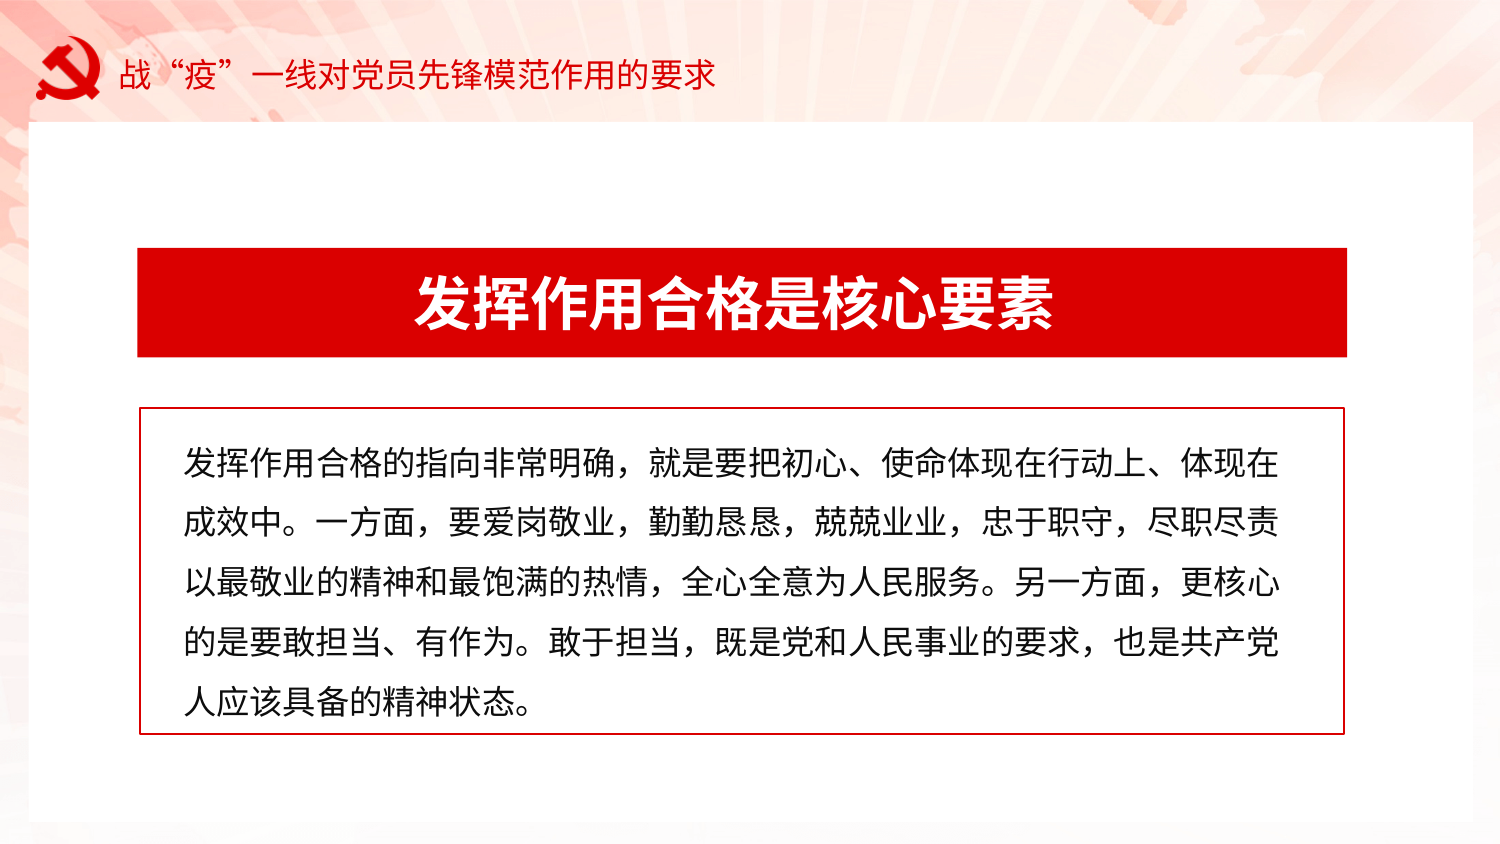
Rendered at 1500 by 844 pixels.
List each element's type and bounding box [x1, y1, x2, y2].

text_box [137, 247, 1348, 358]
picture [0, 0, 1500, 844]
text_box [140, 407, 1344, 735]
